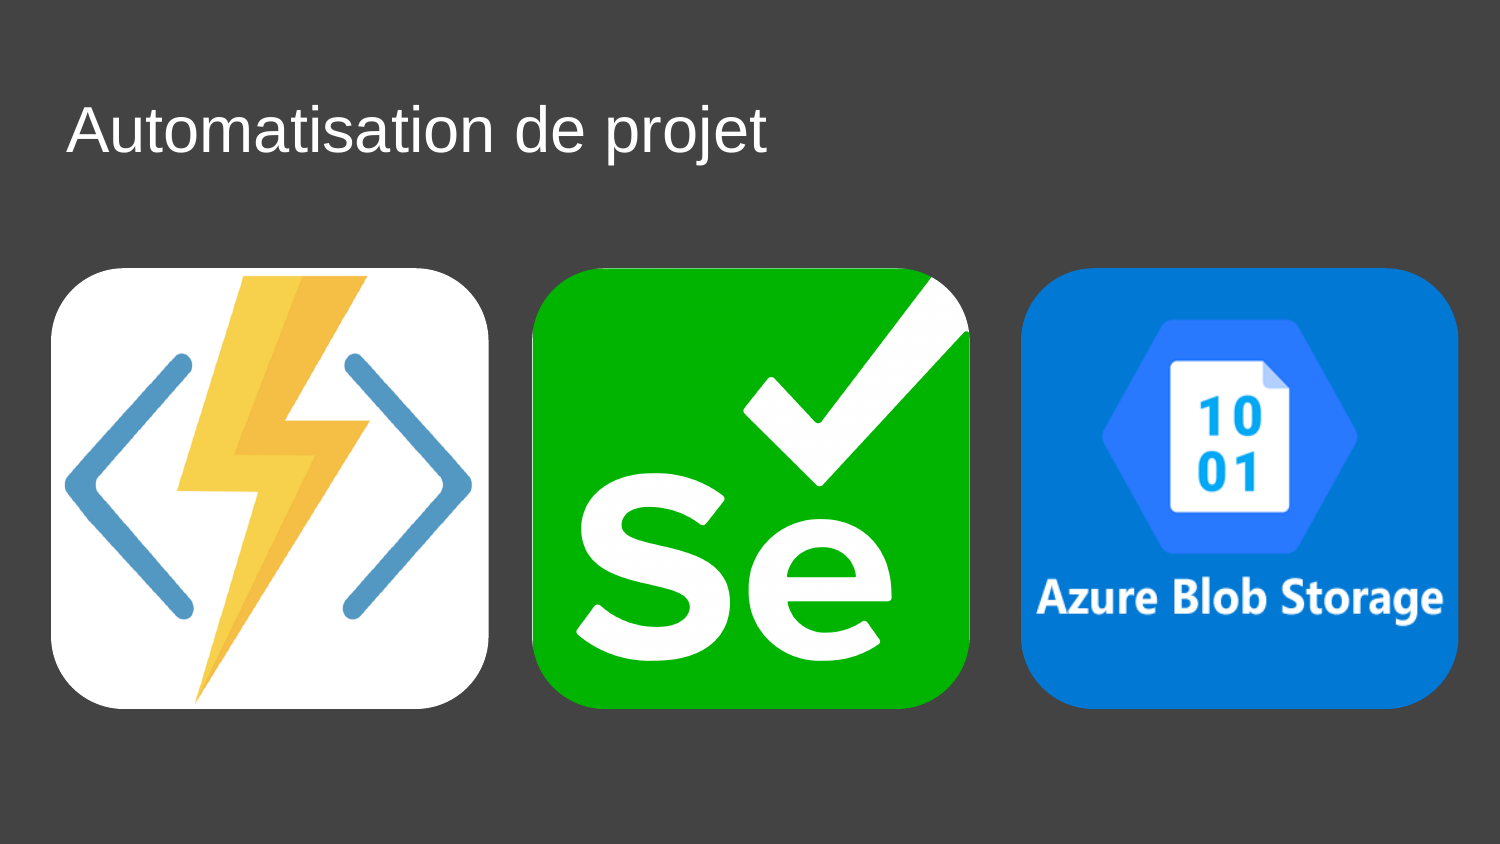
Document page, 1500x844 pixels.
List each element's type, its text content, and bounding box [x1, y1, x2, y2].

picture [1020, 267, 1459, 710]
picture [531, 267, 970, 710]
picture [50, 267, 489, 710]
title Automatisation de projet [51, 72, 1449, 167]
